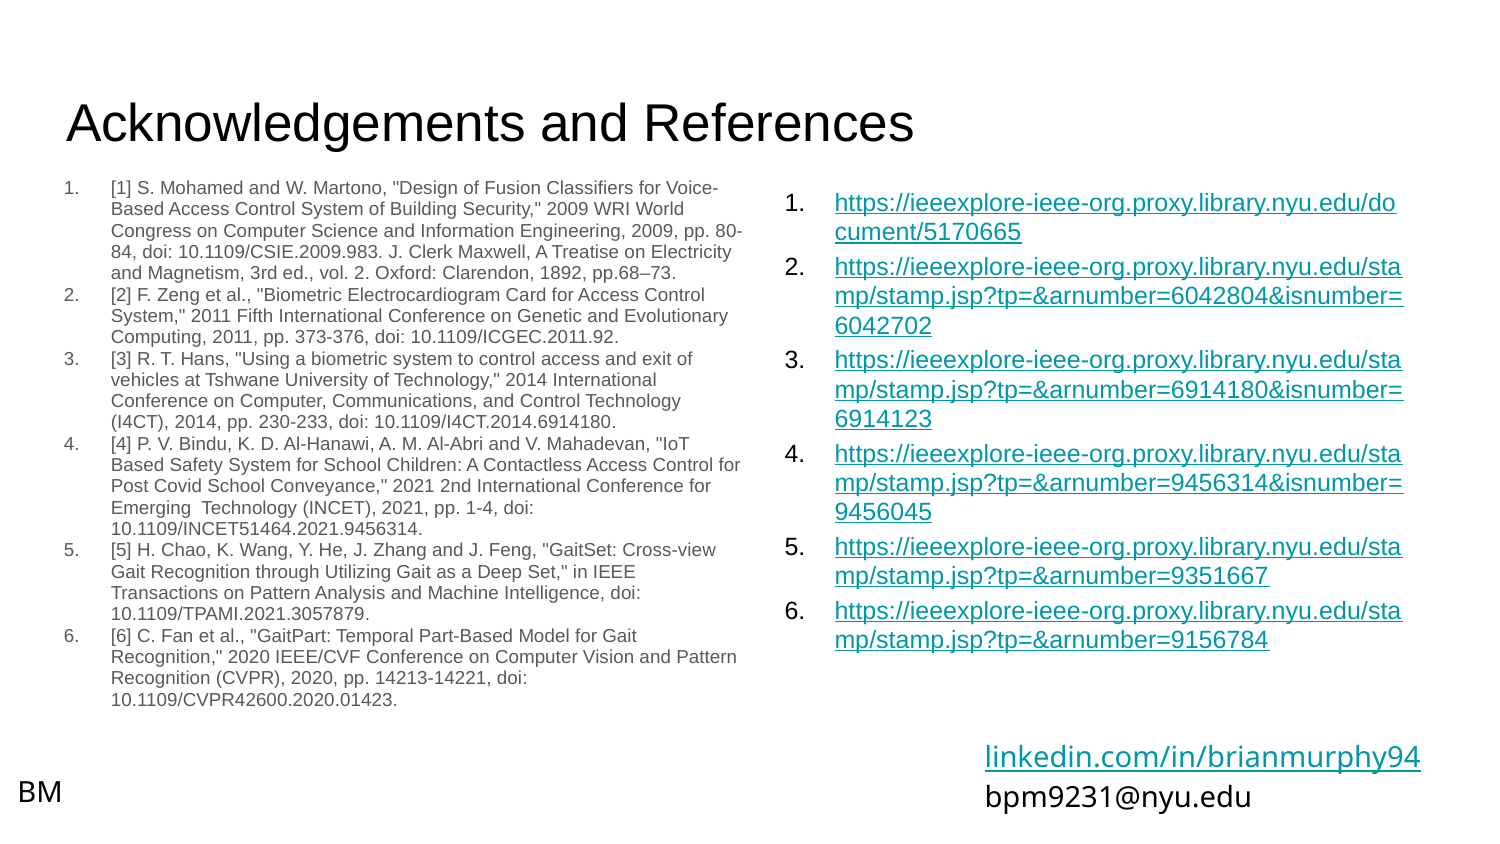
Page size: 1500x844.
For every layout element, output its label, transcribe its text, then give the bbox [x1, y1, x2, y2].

text_box linkedin.com/in/brianmurphy94 bpm9231@nyu.edu [969, 723, 1463, 829]
title Acknowledgements and References [51, 72, 1449, 167]
list [1] S. Mohamed and W. Martono, "Design of Fusion Classifiers for Voice- Based Access Control System of Building Security," 2009 WRI World Congress on Computer Science and Information Engineering, 2009, pp. 80-84, doi: 10.1109/CSIE.2009.983. J. Clerk Maxwell, A Treatise on Electricity and Magnetism, 3rd ed., vol. 2. Oxford: Clarendon, 1892, pp.68–73. [2] F. Zeng et al., "Biometric Electrocardiogram Card for Access Control System," 2011 Fifth International Conference on Genetic and Evolutionary Computing, 2011, pp. 373-376, doi: 10.1109/ICGEC.2011.92. [3] R. T. Hans, "Using a biometric system to control access and exit of vehicles at Tshwane University of Technology," 2014 International Conference on Computer, Communications, and Control Technology (I4CT), 2014, pp. 230-233, doi: 10.1109/I4CT.2014.6914180. [4] P. V. Bindu, K. D. Al-Hanawi, A. M. Al-Abri and V. Mahadevan, "IoT Based Safety System for School Children: A Contactless Access Control for Post Covid School Conveyance," 2021 2nd International Conference for Emerging Technology (INCET), 2021, pp. 1-4, doi: 10.1109/INCET51464.2021.9456314. [5] H. Chao, K. Wang, Y. He, J. Zhang and J. Feng, "GaitSet: Cross-view Gait Recognition through Utilizing Gait as a Deep Set," in IEEE Transactions on Pattern Analysis and Machine Intelligence, doi: 10.1109/TPAMI.2021.3057879. [6] C. Fan et al., "GaitPart: Temporal Part-Based Model for Gait Recognition," 2020 IEEE/CVF Conference on Computer Vision and Pattern Recognition (CVPR), 2020, pp. 14213-14221, doi: 10.1109/CVPR42600.2020.01423. [20, 162, 759, 731]
text_box BM [2, 758, 496, 824]
text_box https://ieeexplore-ieee-org.proxy.library.nyu.edu/document/5170665 https://ieeexplore-ieee-org.proxy.library.nyu.edu/stamp/stamp.jsp?tp=&arnumber=6042804&isnumber=6042702 https://ieeexplore-ieee-org.proxy.library.nyu.edu/stamp/stamp.jsp?tp=&arnumber=6914180&isnumber=6914123 https://ieeexplore-ieee-org.proxy.library.nyu.edu/stamp/stamp.jsp?tp=&arnumber=9456314&isnumber=9456045 https://ieeexplore-ieee-org.proxy.library.nyu.edu/stamp/stamp.jsp?tp=&arnumber=9351667 https://ieeexplore-ieee-org.proxy.library.nyu.edu/stamp/stamp.jsp?tp=&arnumber=9156784 [744, 166, 1424, 389]
